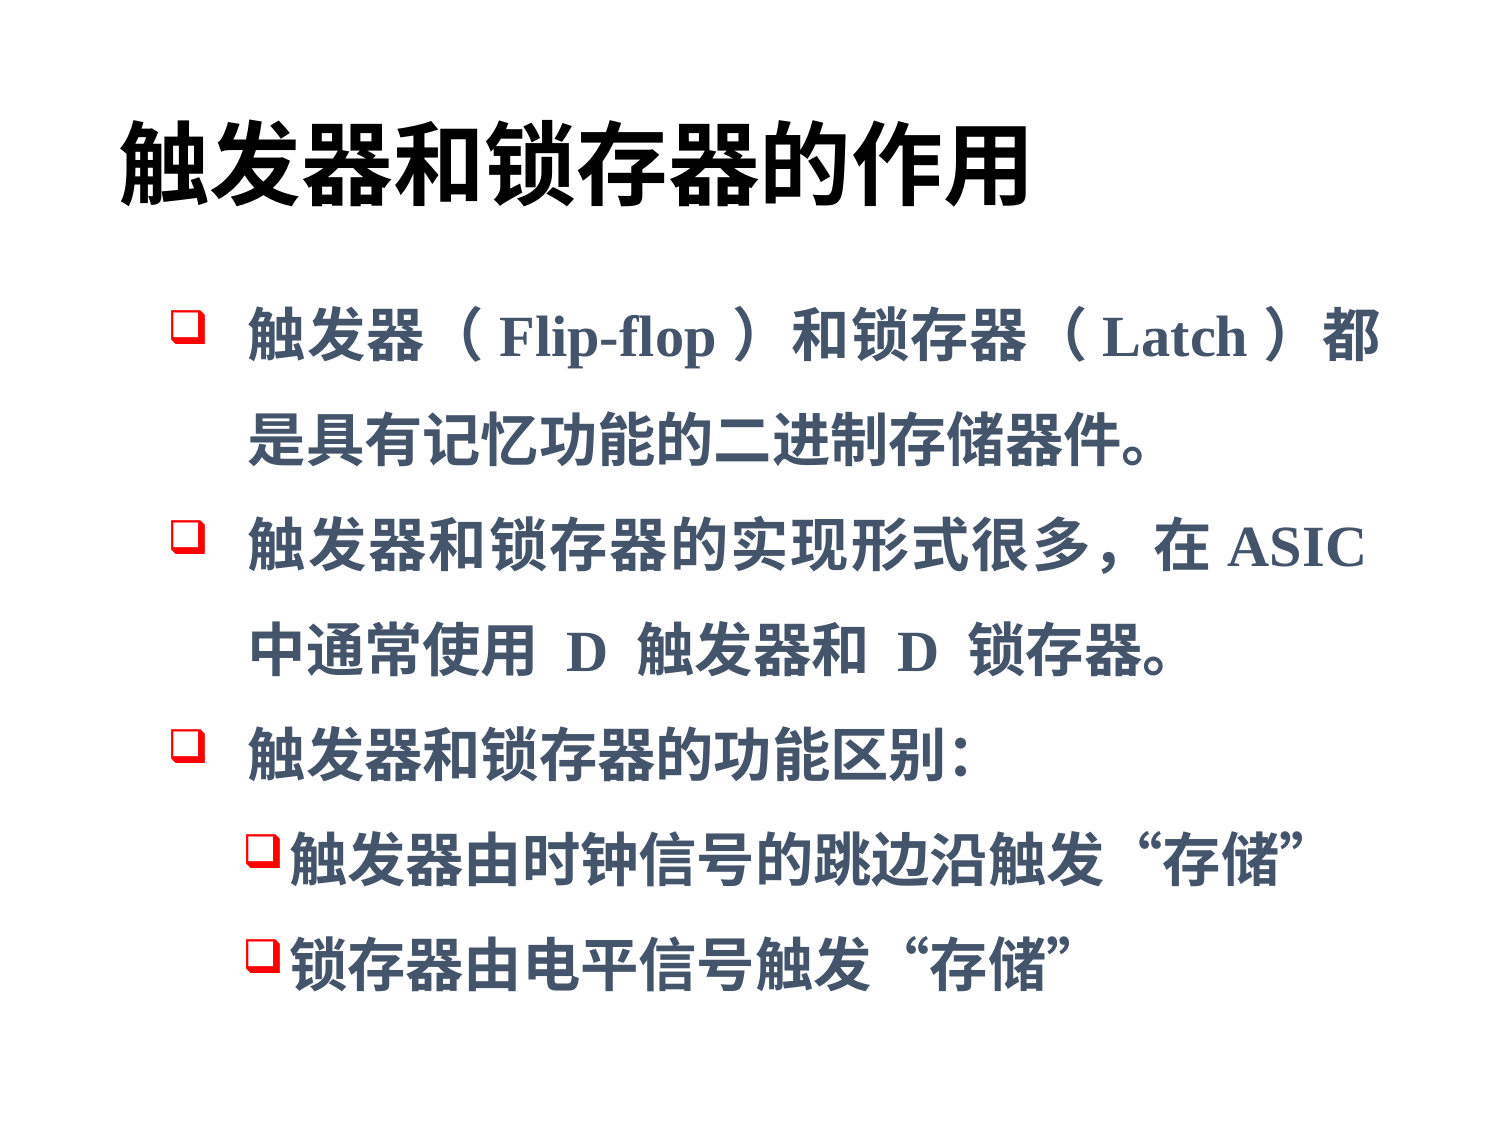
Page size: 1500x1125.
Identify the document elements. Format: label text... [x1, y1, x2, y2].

text_box 触发器（Flip-flop）和锁存器（Latch）都是具有记忆功能的二进制存储器件。 触发器和锁存器的实现形式很多，在ASIC中通常使用 D 触发器和 D 锁存器。 触发器和锁存器的功能区别： 触发器由时钟信号的跳边沿触发“存储” 锁存器由电平信号触发“存储” [151, 255, 1397, 1022]
title 触发器和锁存器的作用 [103, 59, 1397, 278]
text_box [127, 276, 1373, 1044]
